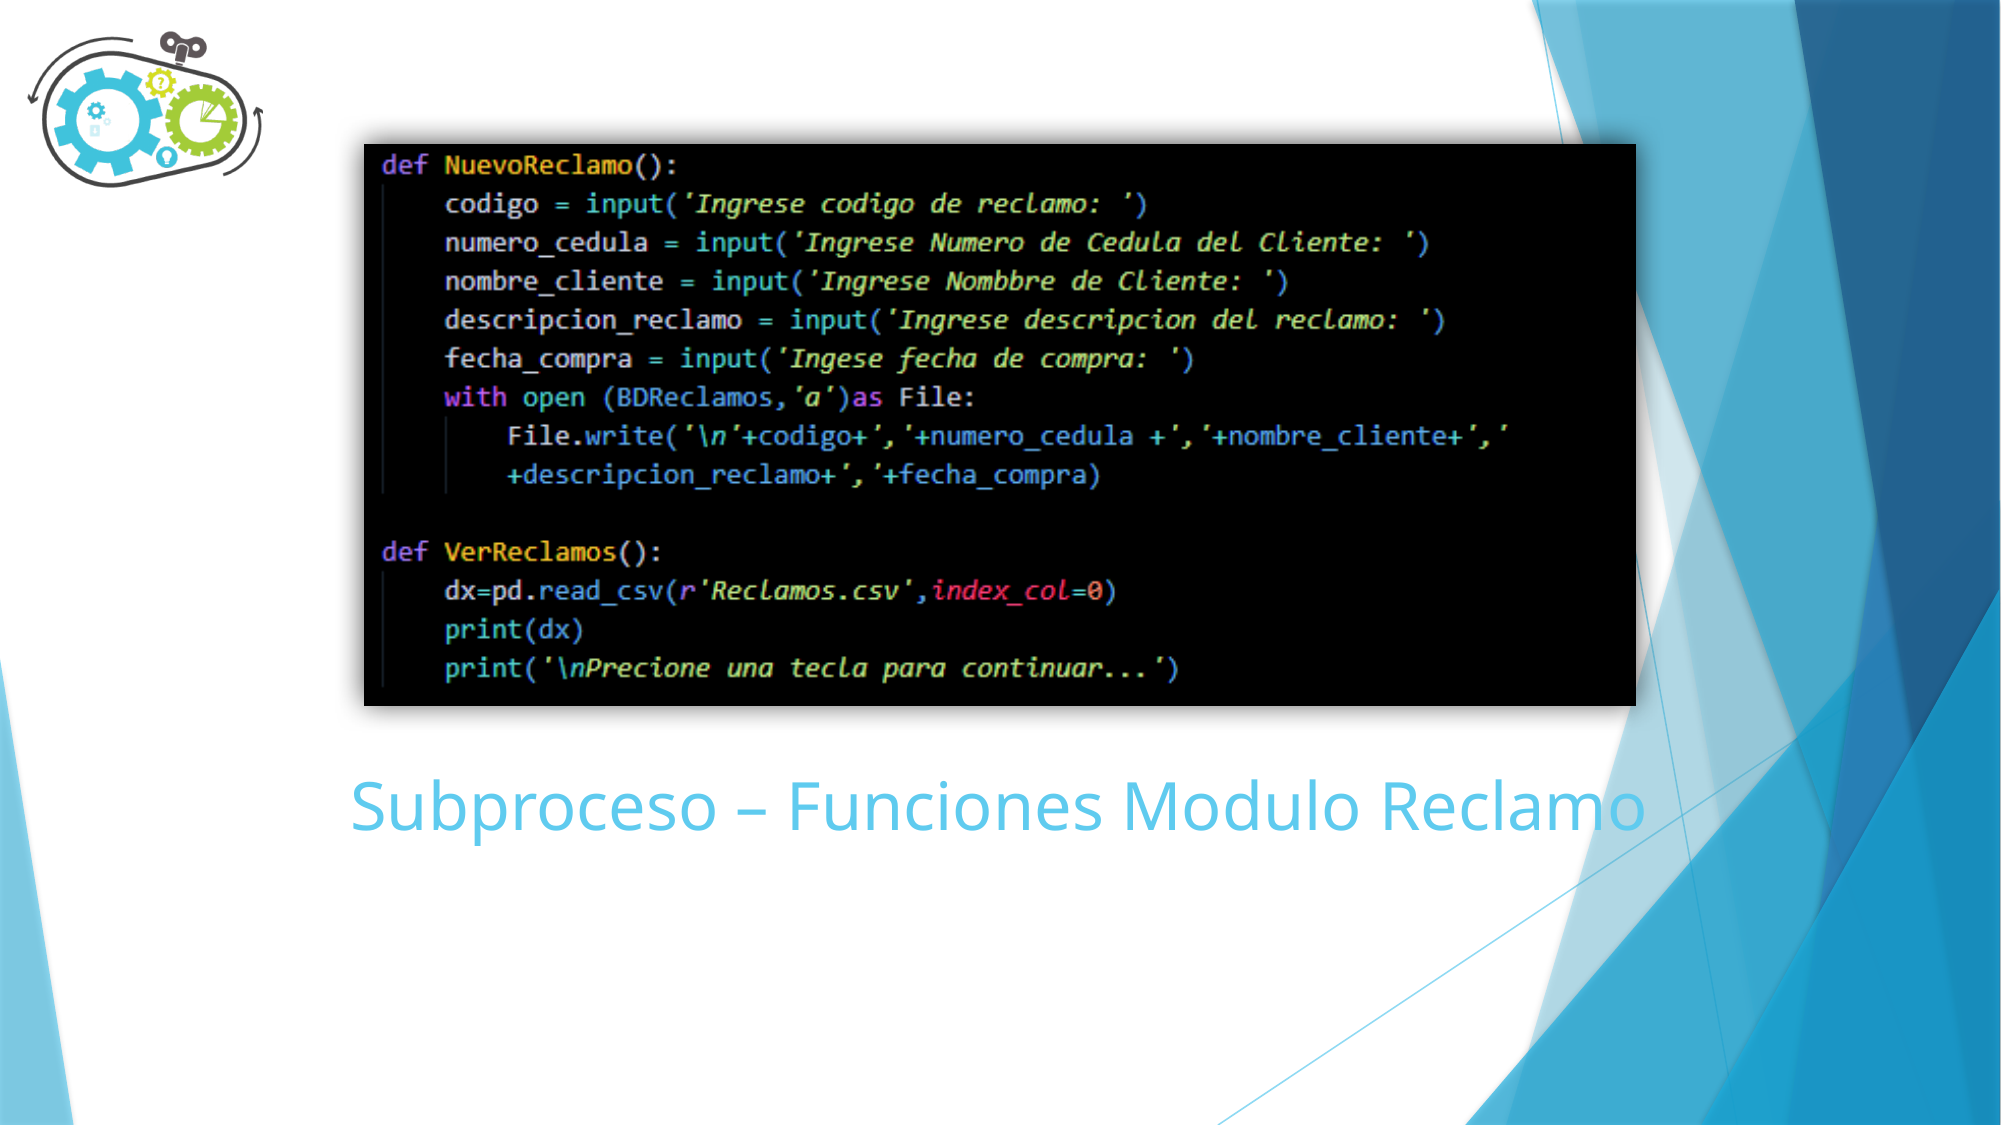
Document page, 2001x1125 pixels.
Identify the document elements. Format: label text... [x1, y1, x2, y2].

picture [27, 15, 263, 207]
title Subproceso – Funciones Modulo Reclamo [262, 700, 1738, 908]
picture [364, 143, 1636, 706]
